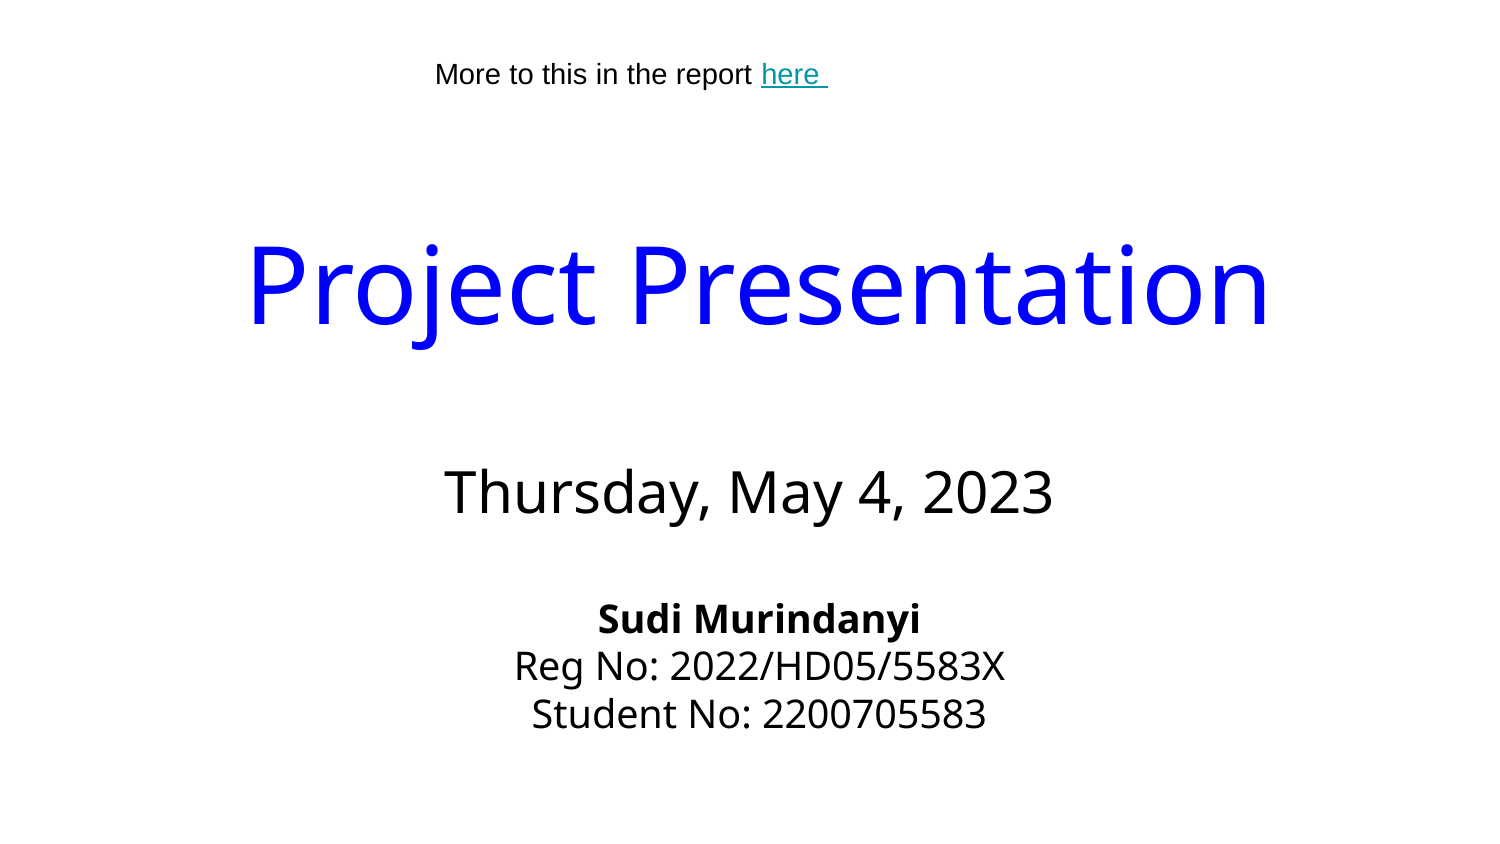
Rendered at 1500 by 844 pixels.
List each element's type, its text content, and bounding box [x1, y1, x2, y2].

subtitle Thursday, May 4, 2023 [51, 440, 1449, 571]
text_box More to this in the report here [419, 40, 1103, 106]
title Project Presentation [60, 154, 1459, 408]
text_box Sudi Murindanyi Reg No: 2022/HD05/5583X Student No: 2200705583 [329, 578, 1190, 752]
